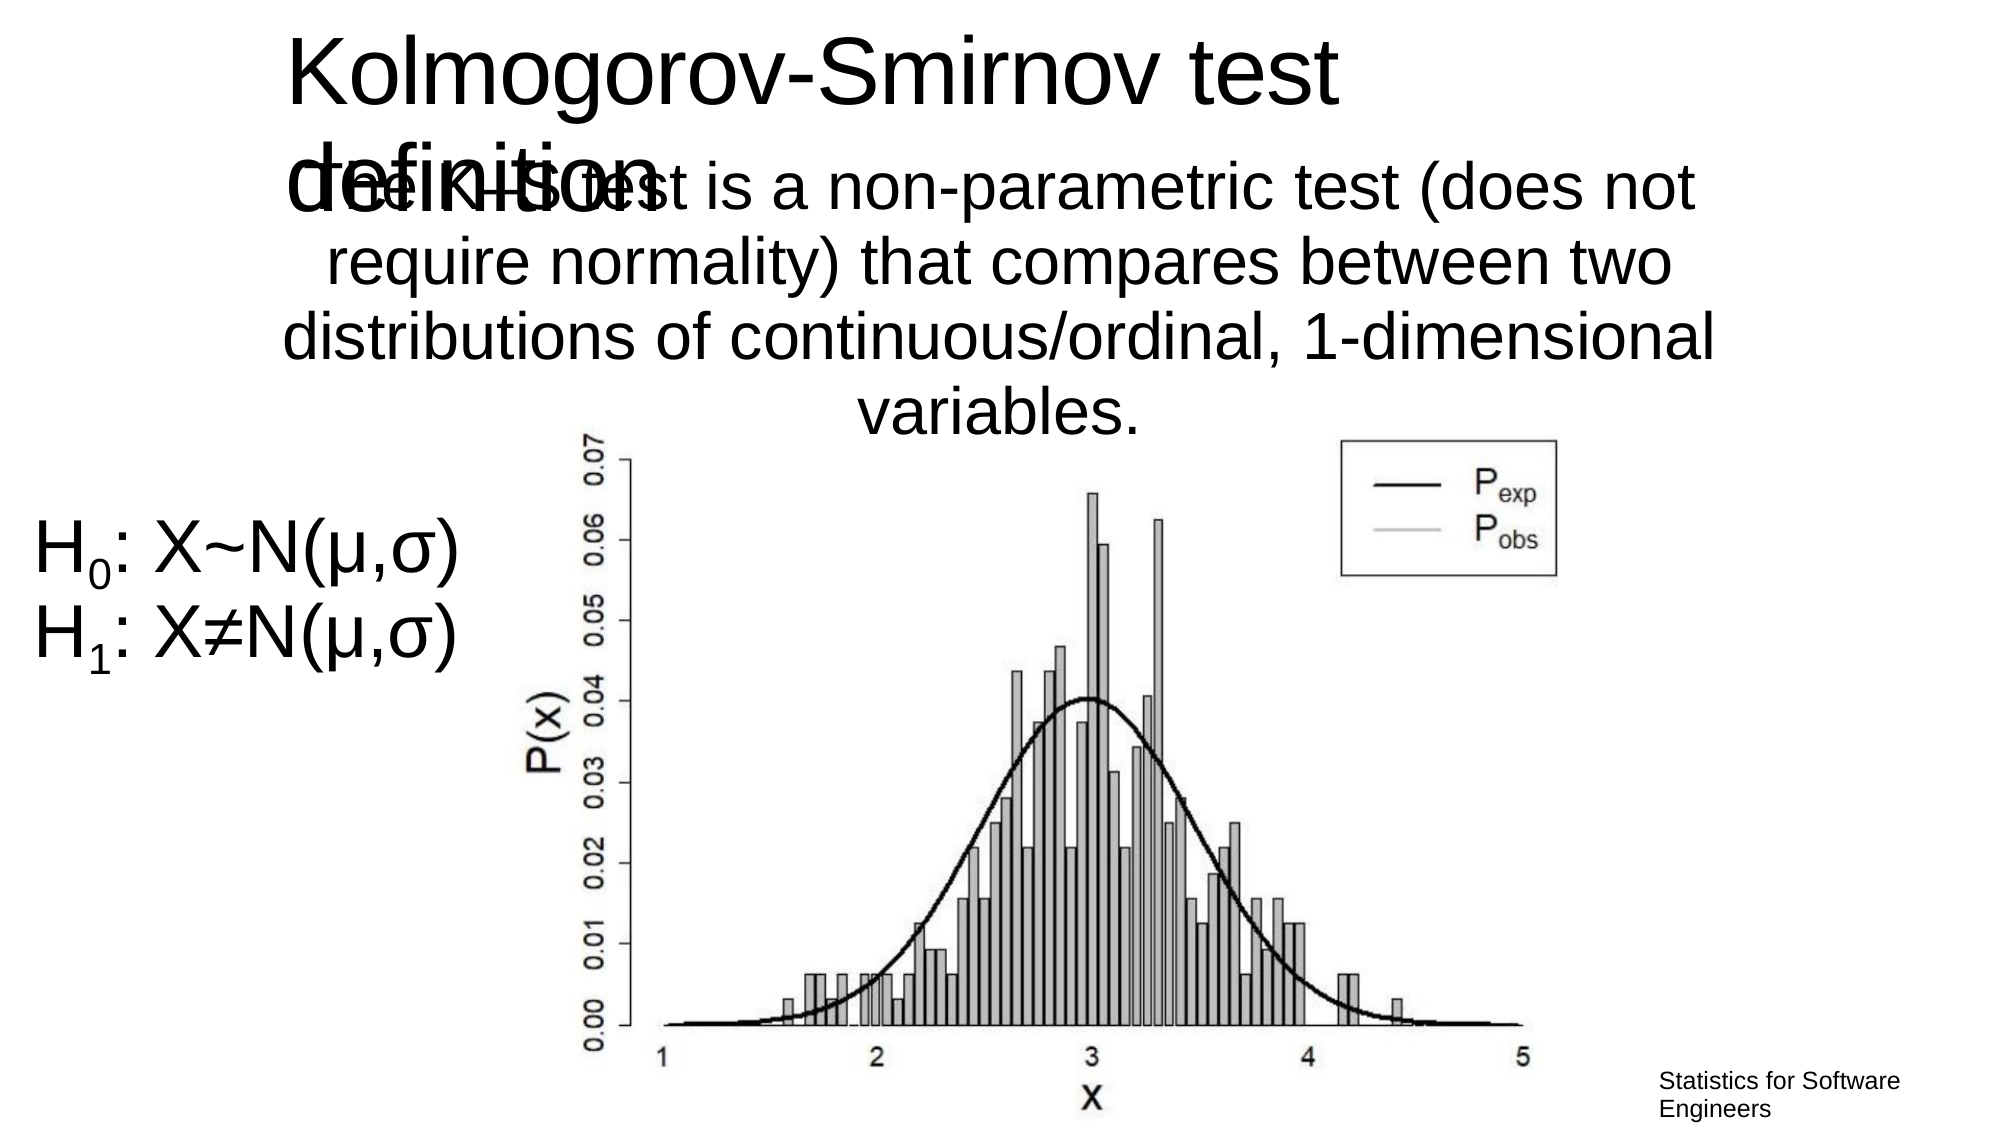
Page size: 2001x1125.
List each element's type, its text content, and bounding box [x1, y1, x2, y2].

text_box Kolmogorov-Smirnov test definition [285, 16, 1744, 231]
text_box H0: X~N(μ,σ) H1: X≠N(μ,σ) [33, 514, 490, 684]
text_box [508, 449, 1559, 1121]
text_box Statistics for Software Engineers [1659, 1066, 1926, 1123]
text_box The K–S test is a non-parametric test (does not require normality) that compares between two distributions of continuous/ordinal, 1-dimensional variables. [282, 148, 1743, 449]
